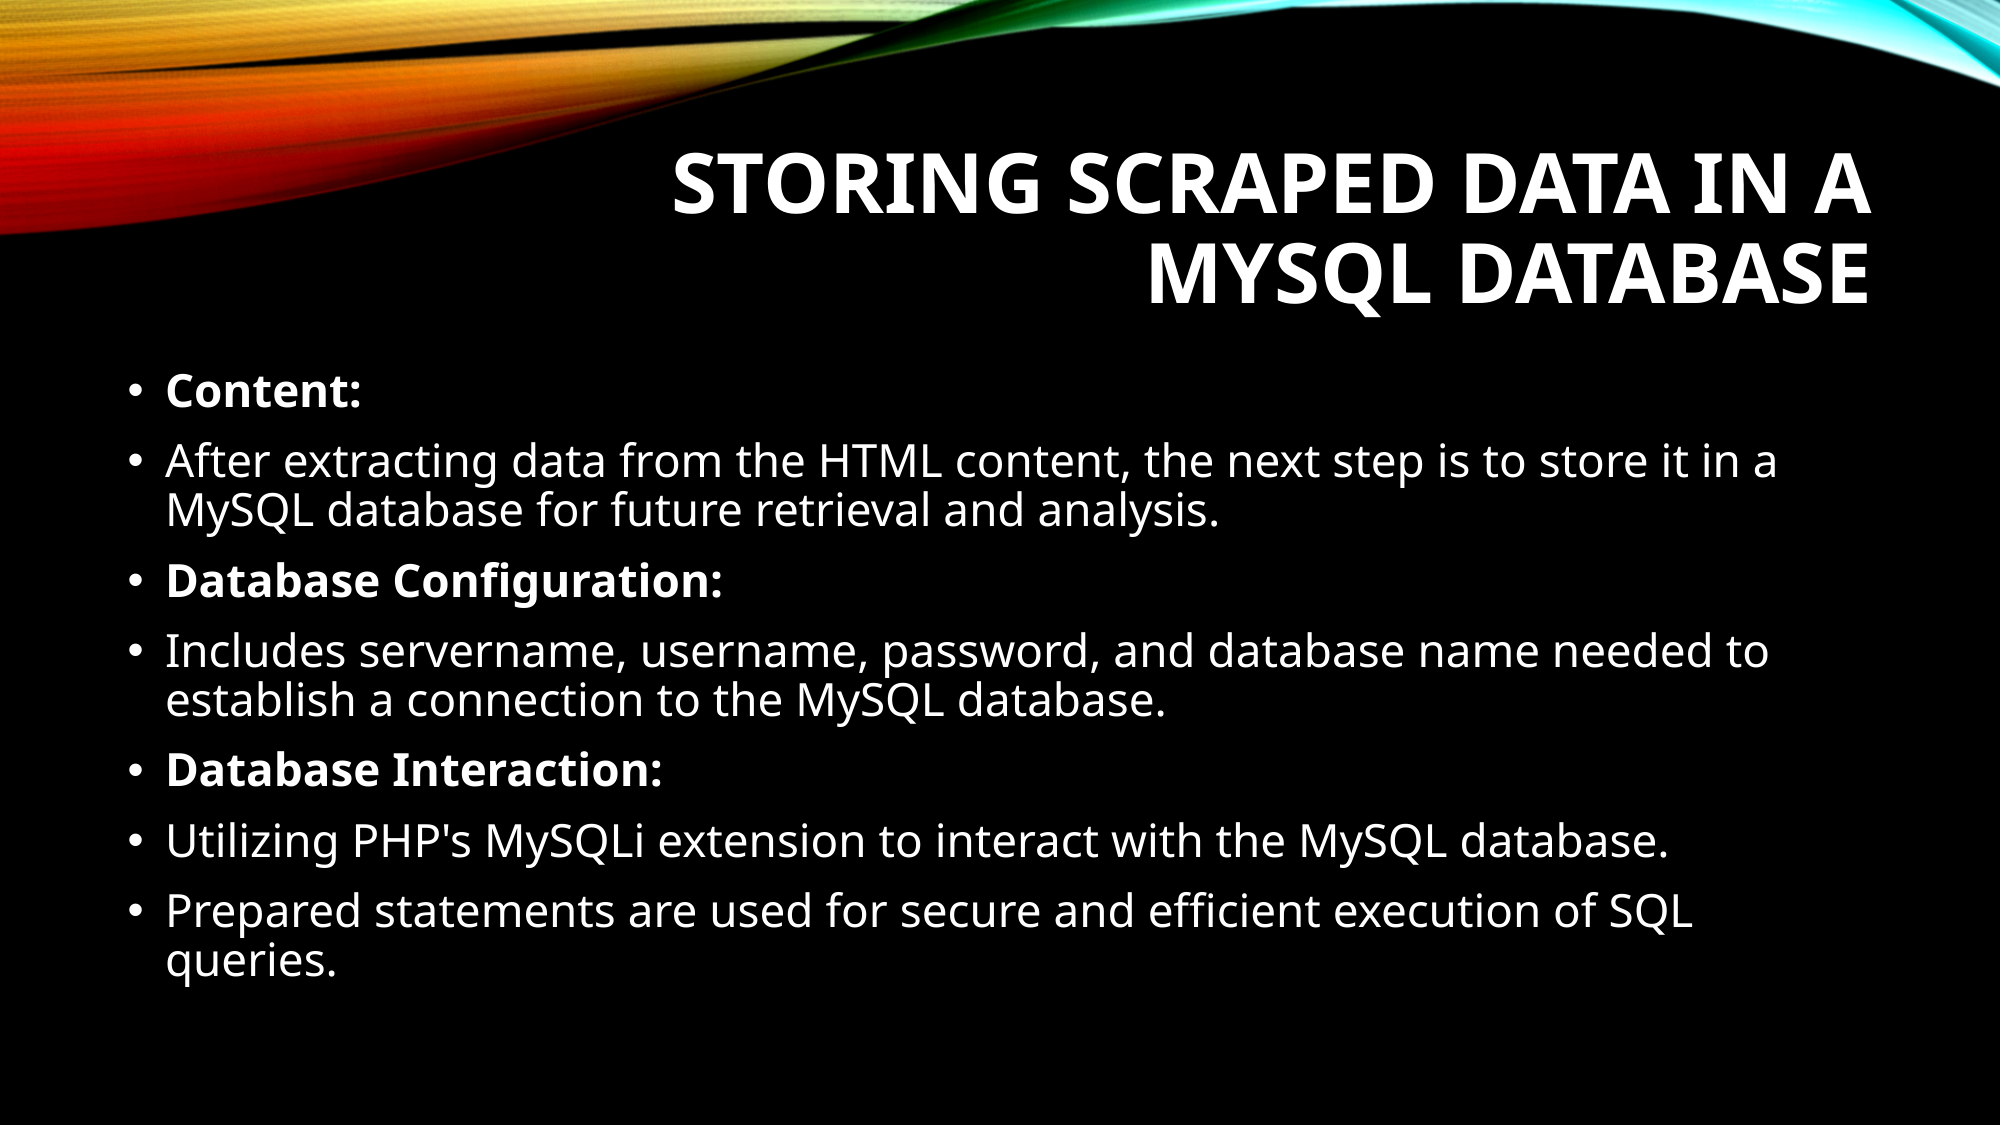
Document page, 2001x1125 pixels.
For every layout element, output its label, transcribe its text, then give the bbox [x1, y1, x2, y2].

list Content: After extracting data from the HTML content, the next step is to store it in a MySQL database for future retrieval and analysis. Database Configuration: Includes servername, username, password, and database name needed to establish a connection to the MySQL database. Database Interaction: Utilizing PHP's MySQLi extension to interact with the MySQL database. Prepared statements are used for secure and efficient execution of SQL queries. [112, 360, 1888, 1021]
picture [0, 0, 2000, 237]
title Storing Scraped Data in a MySQL Database [474, 125, 1888, 338]
